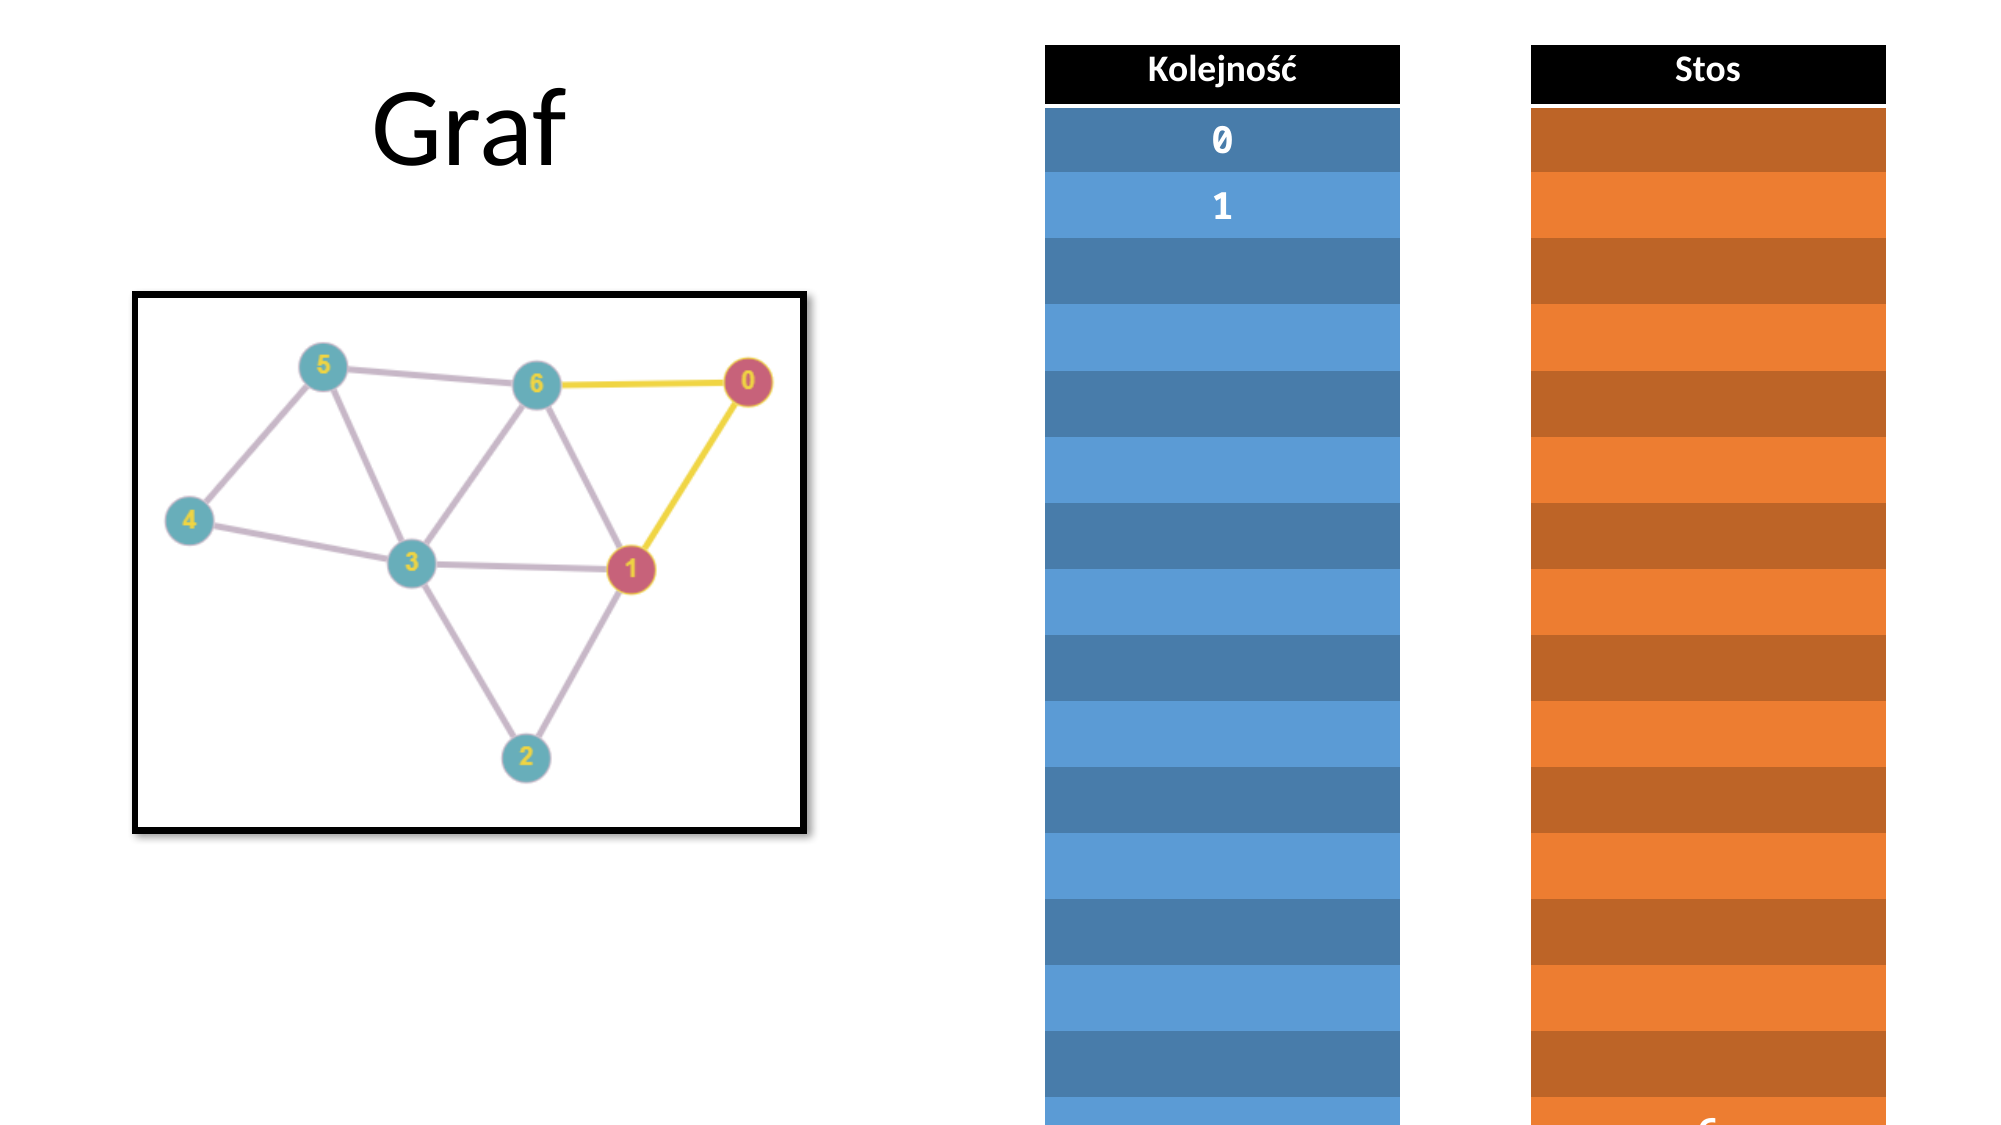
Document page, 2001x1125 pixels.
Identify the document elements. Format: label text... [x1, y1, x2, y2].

table_cell [1045, 965, 1400, 1031]
table_cell [1531, 238, 1886, 304]
table_cell [1531, 371, 1886, 437]
table_cell [1531, 1031, 1886, 1097]
table_cell [1531, 172, 1886, 238]
table_cell [1045, 833, 1400, 899]
table_cell [1045, 701, 1400, 767]
table_cell [1045, 238, 1400, 304]
table_cell [1045, 767, 1400, 833]
table_cell [1045, 503, 1400, 569]
table_cell [1045, 1097, 1400, 1125]
table_header Kolejność [1045, 45, 1400, 104]
table_cell [1531, 833, 1886, 899]
table_cell [1045, 437, 1400, 503]
picture [137, 297, 801, 828]
table_cell [1531, 108, 1886, 172]
table_cell [1045, 304, 1400, 371]
table_cell [1045, 1031, 1400, 1097]
table_cell [1531, 899, 1886, 965]
table_cell 6 [1531, 1097, 1886, 1125]
table_cell [1531, 437, 1886, 503]
table_cell [1531, 569, 1886, 635]
table_cell [1531, 635, 1886, 701]
table_cell 1 [1045, 172, 1400, 238]
table_cell [1045, 899, 1400, 965]
table_cell [1531, 503, 1886, 569]
text_box Graf [356, 45, 582, 196]
table_cell [1045, 635, 1400, 701]
table_cell [1045, 371, 1400, 437]
table_header Stos [1531, 45, 1886, 104]
table_cell [1531, 965, 1886, 1031]
table_cell [1531, 701, 1886, 767]
table_cell [1531, 304, 1886, 371]
table_cell [1045, 569, 1400, 635]
table_cell 0 [1045, 108, 1400, 172]
table_cell [1531, 767, 1886, 833]
